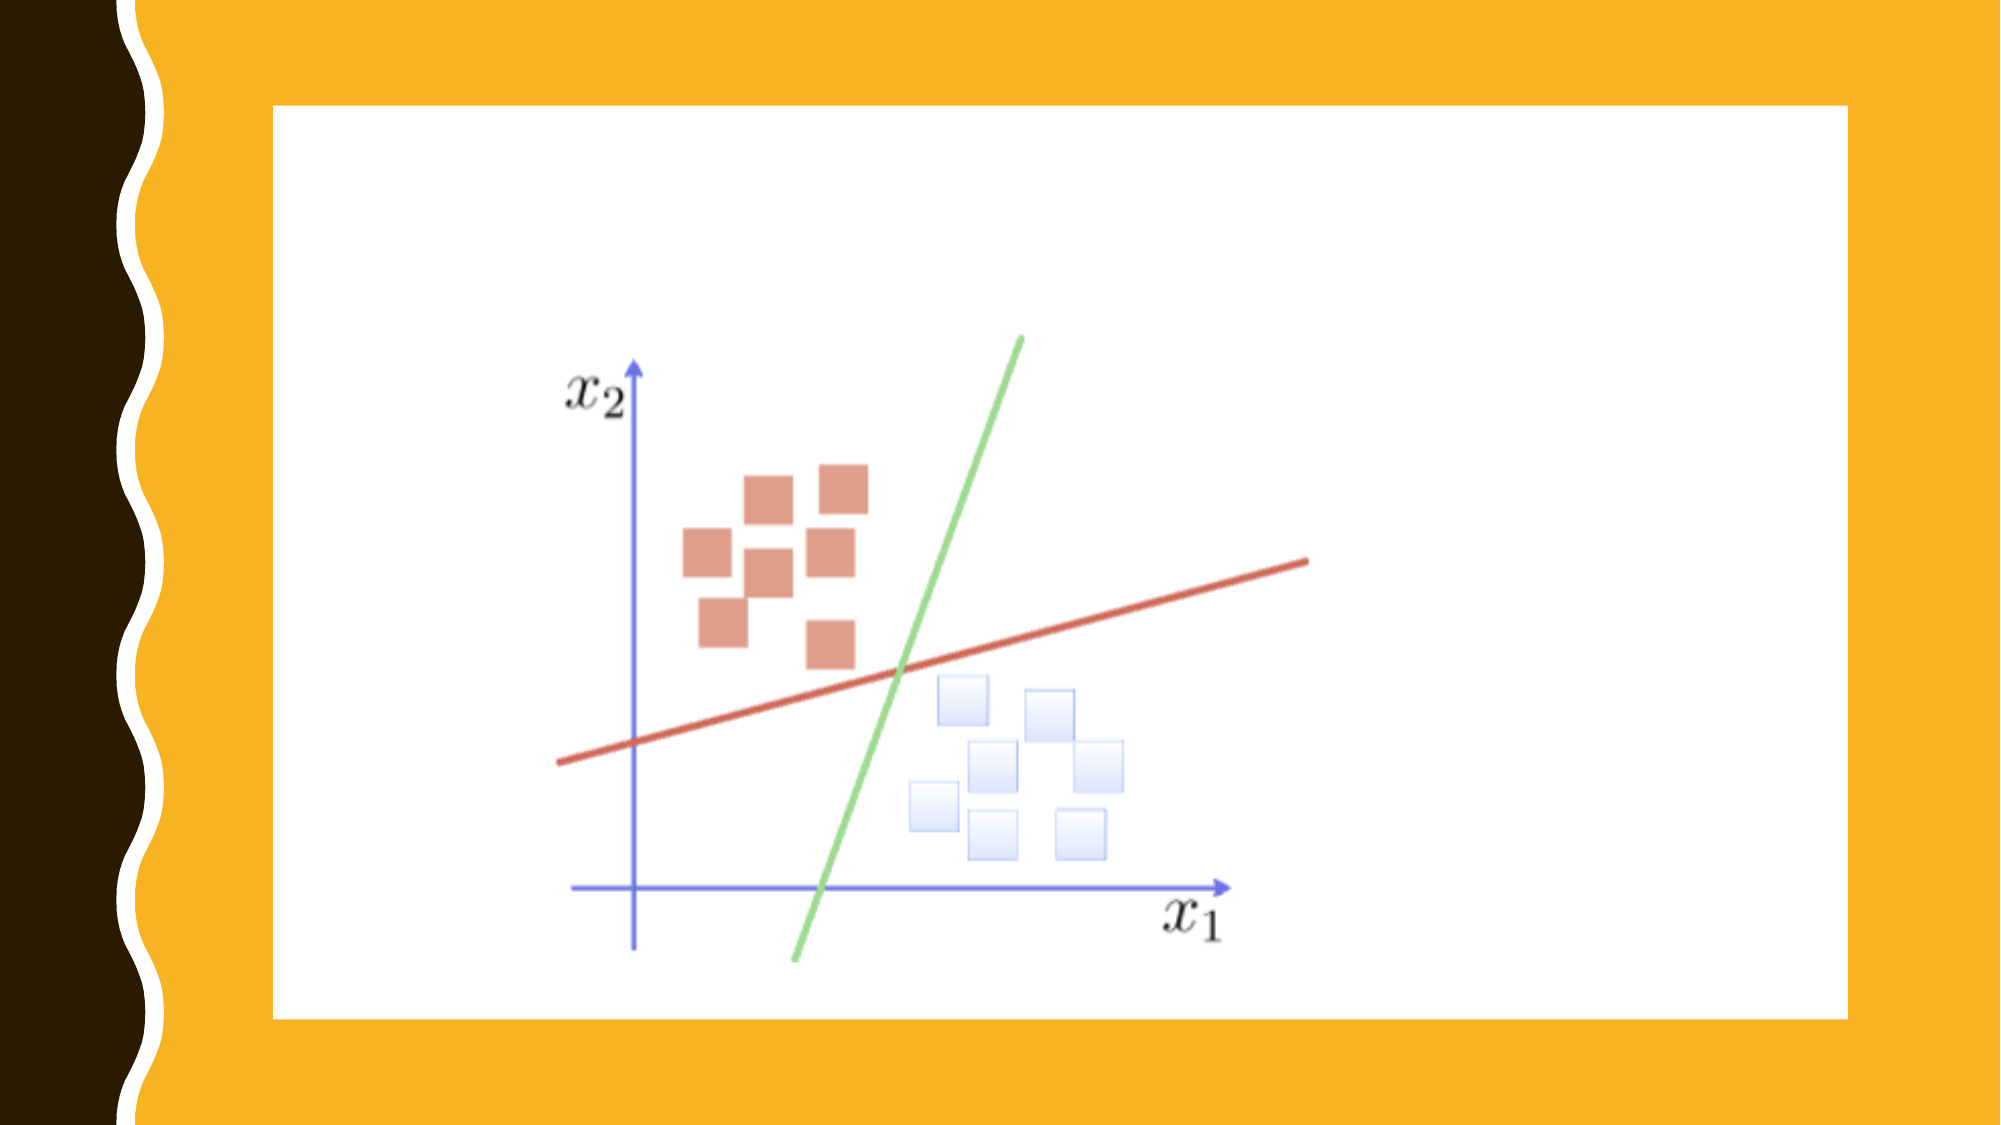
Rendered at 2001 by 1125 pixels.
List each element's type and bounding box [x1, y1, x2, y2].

picture [485, 158, 1636, 967]
text_box [272, 104, 1849, 1020]
text_box [117, 0, 164, 1125]
text_box [136, 0, 2000, 1125]
text_box [0, 0, 146, 1125]
